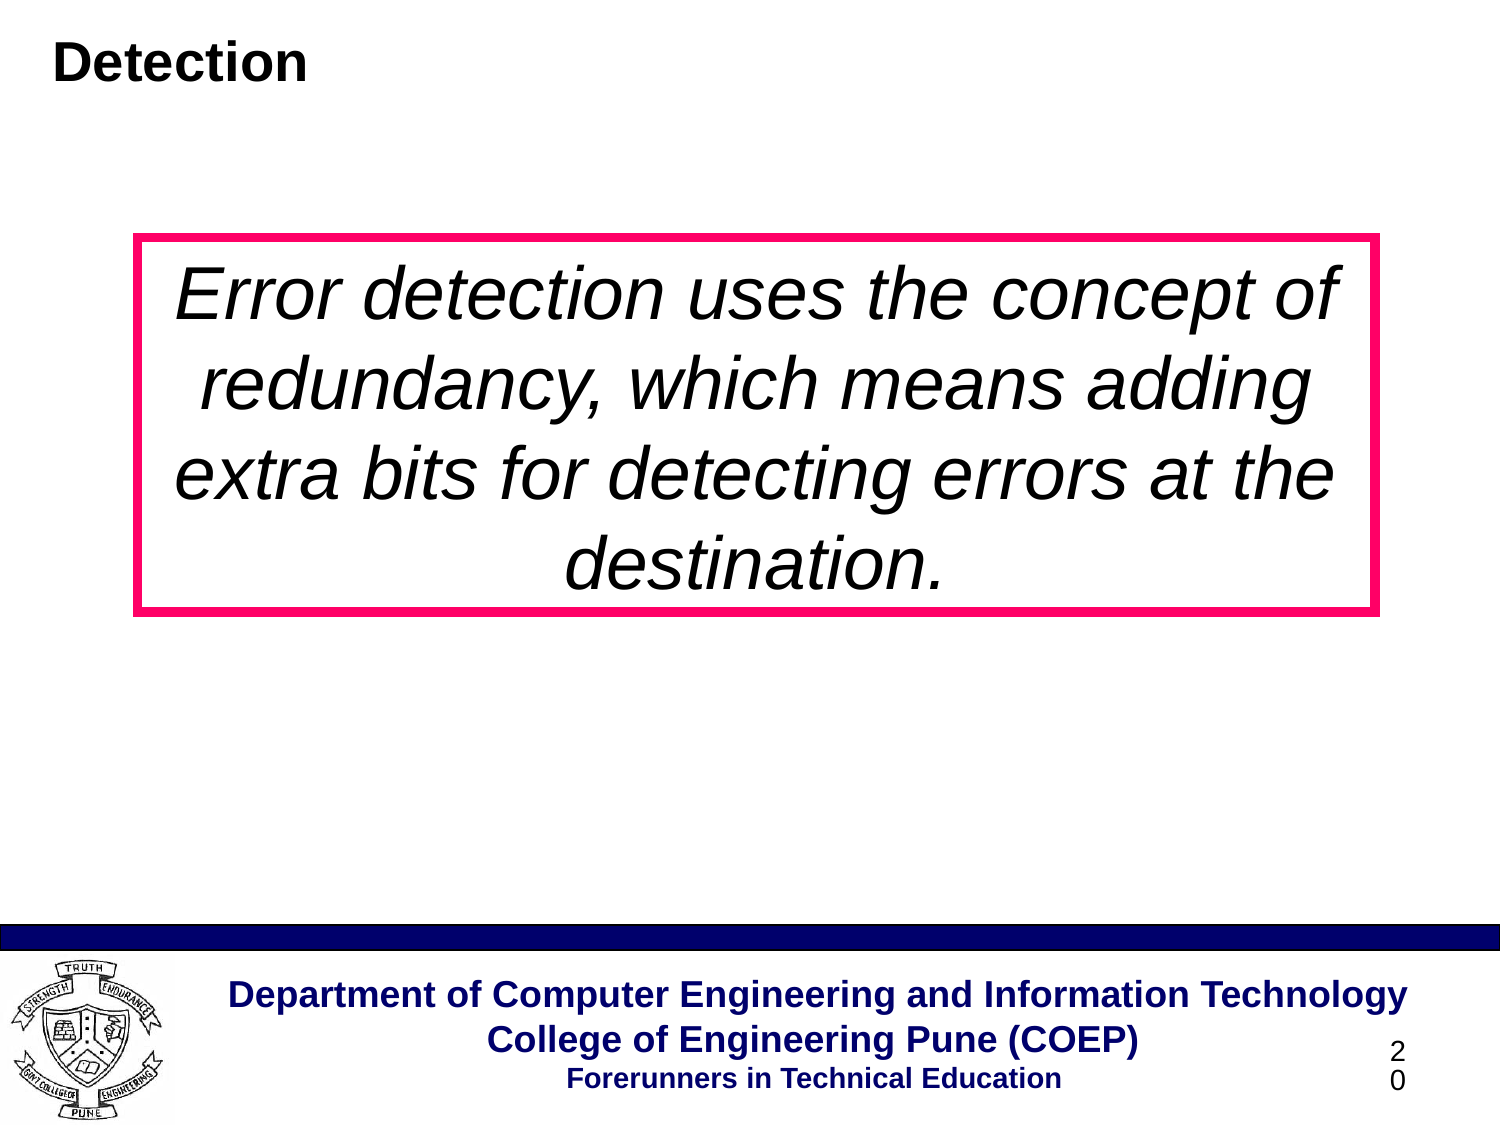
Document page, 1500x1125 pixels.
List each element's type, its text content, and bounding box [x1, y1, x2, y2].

text_box [112, 99, 1350, 635]
title Detection [37, 24, 1426, 93]
text_box Error detection uses the concept of redundancy, which means adding extra bits for detecting errors at the destination. [137, 237, 1375, 613]
text_box 20 [1374, 1024, 1425, 1088]
text_box [0, 924, 1500, 950]
picture [0, 954, 176, 1125]
